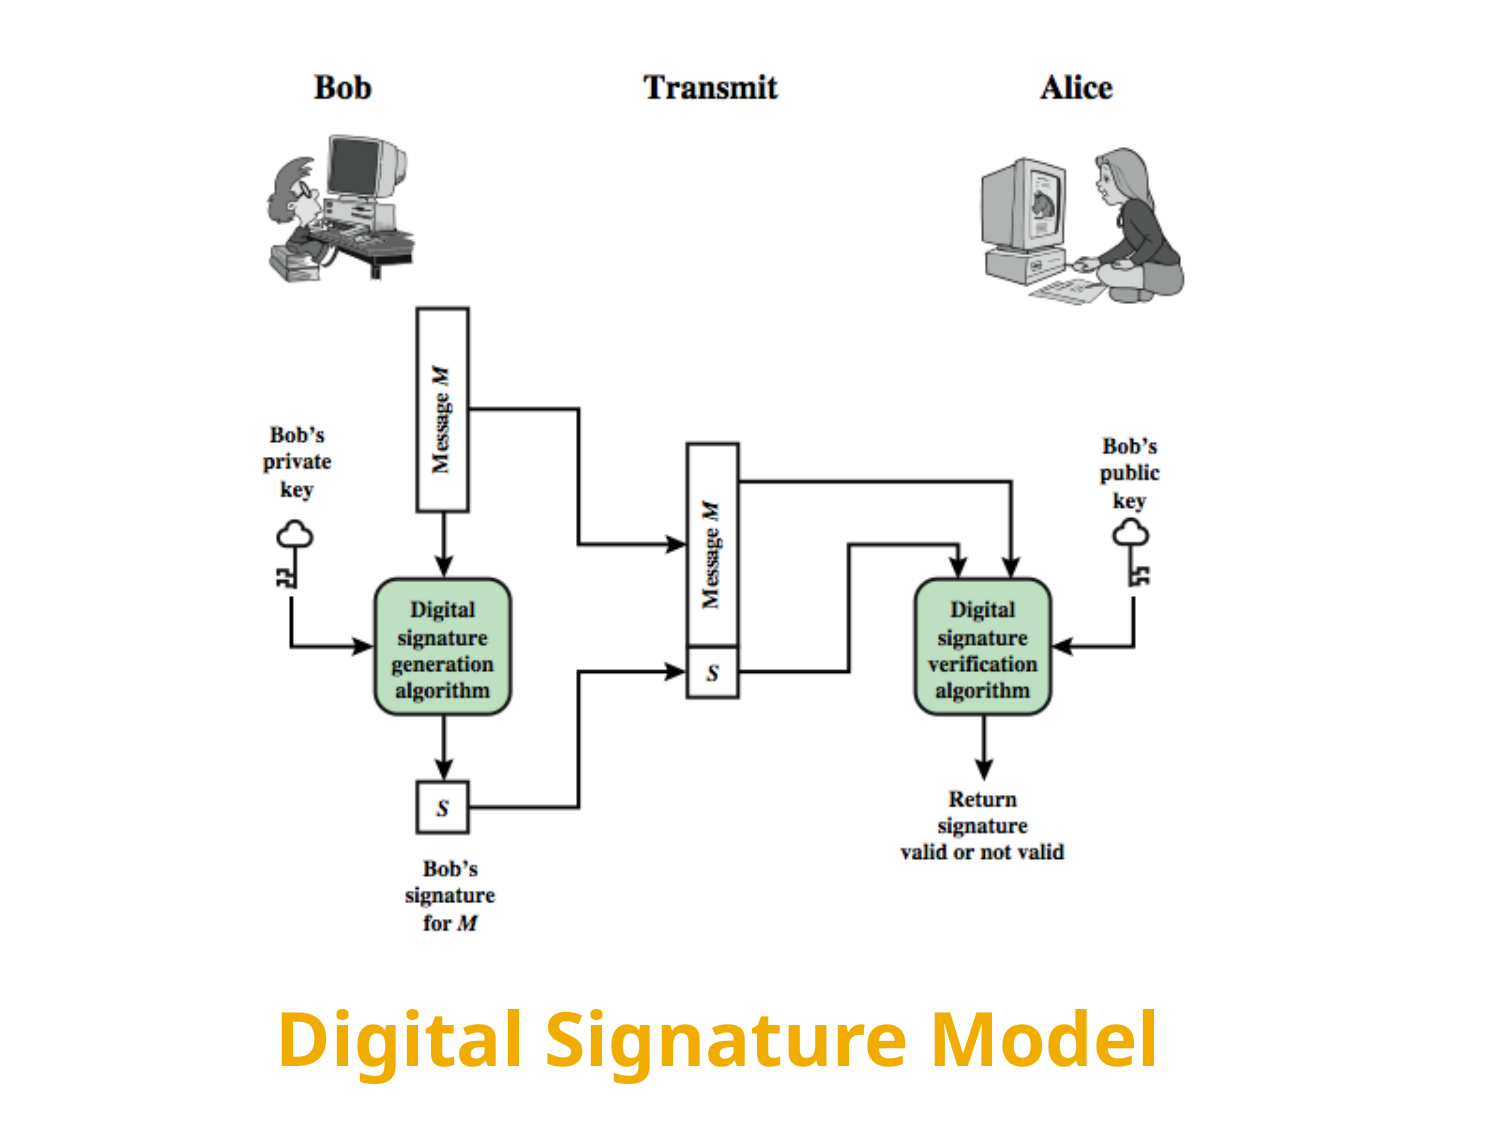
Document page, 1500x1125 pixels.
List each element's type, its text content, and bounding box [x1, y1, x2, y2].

picture [230, 56, 1209, 965]
title Digital Signature Model [253, 973, 1176, 1125]
